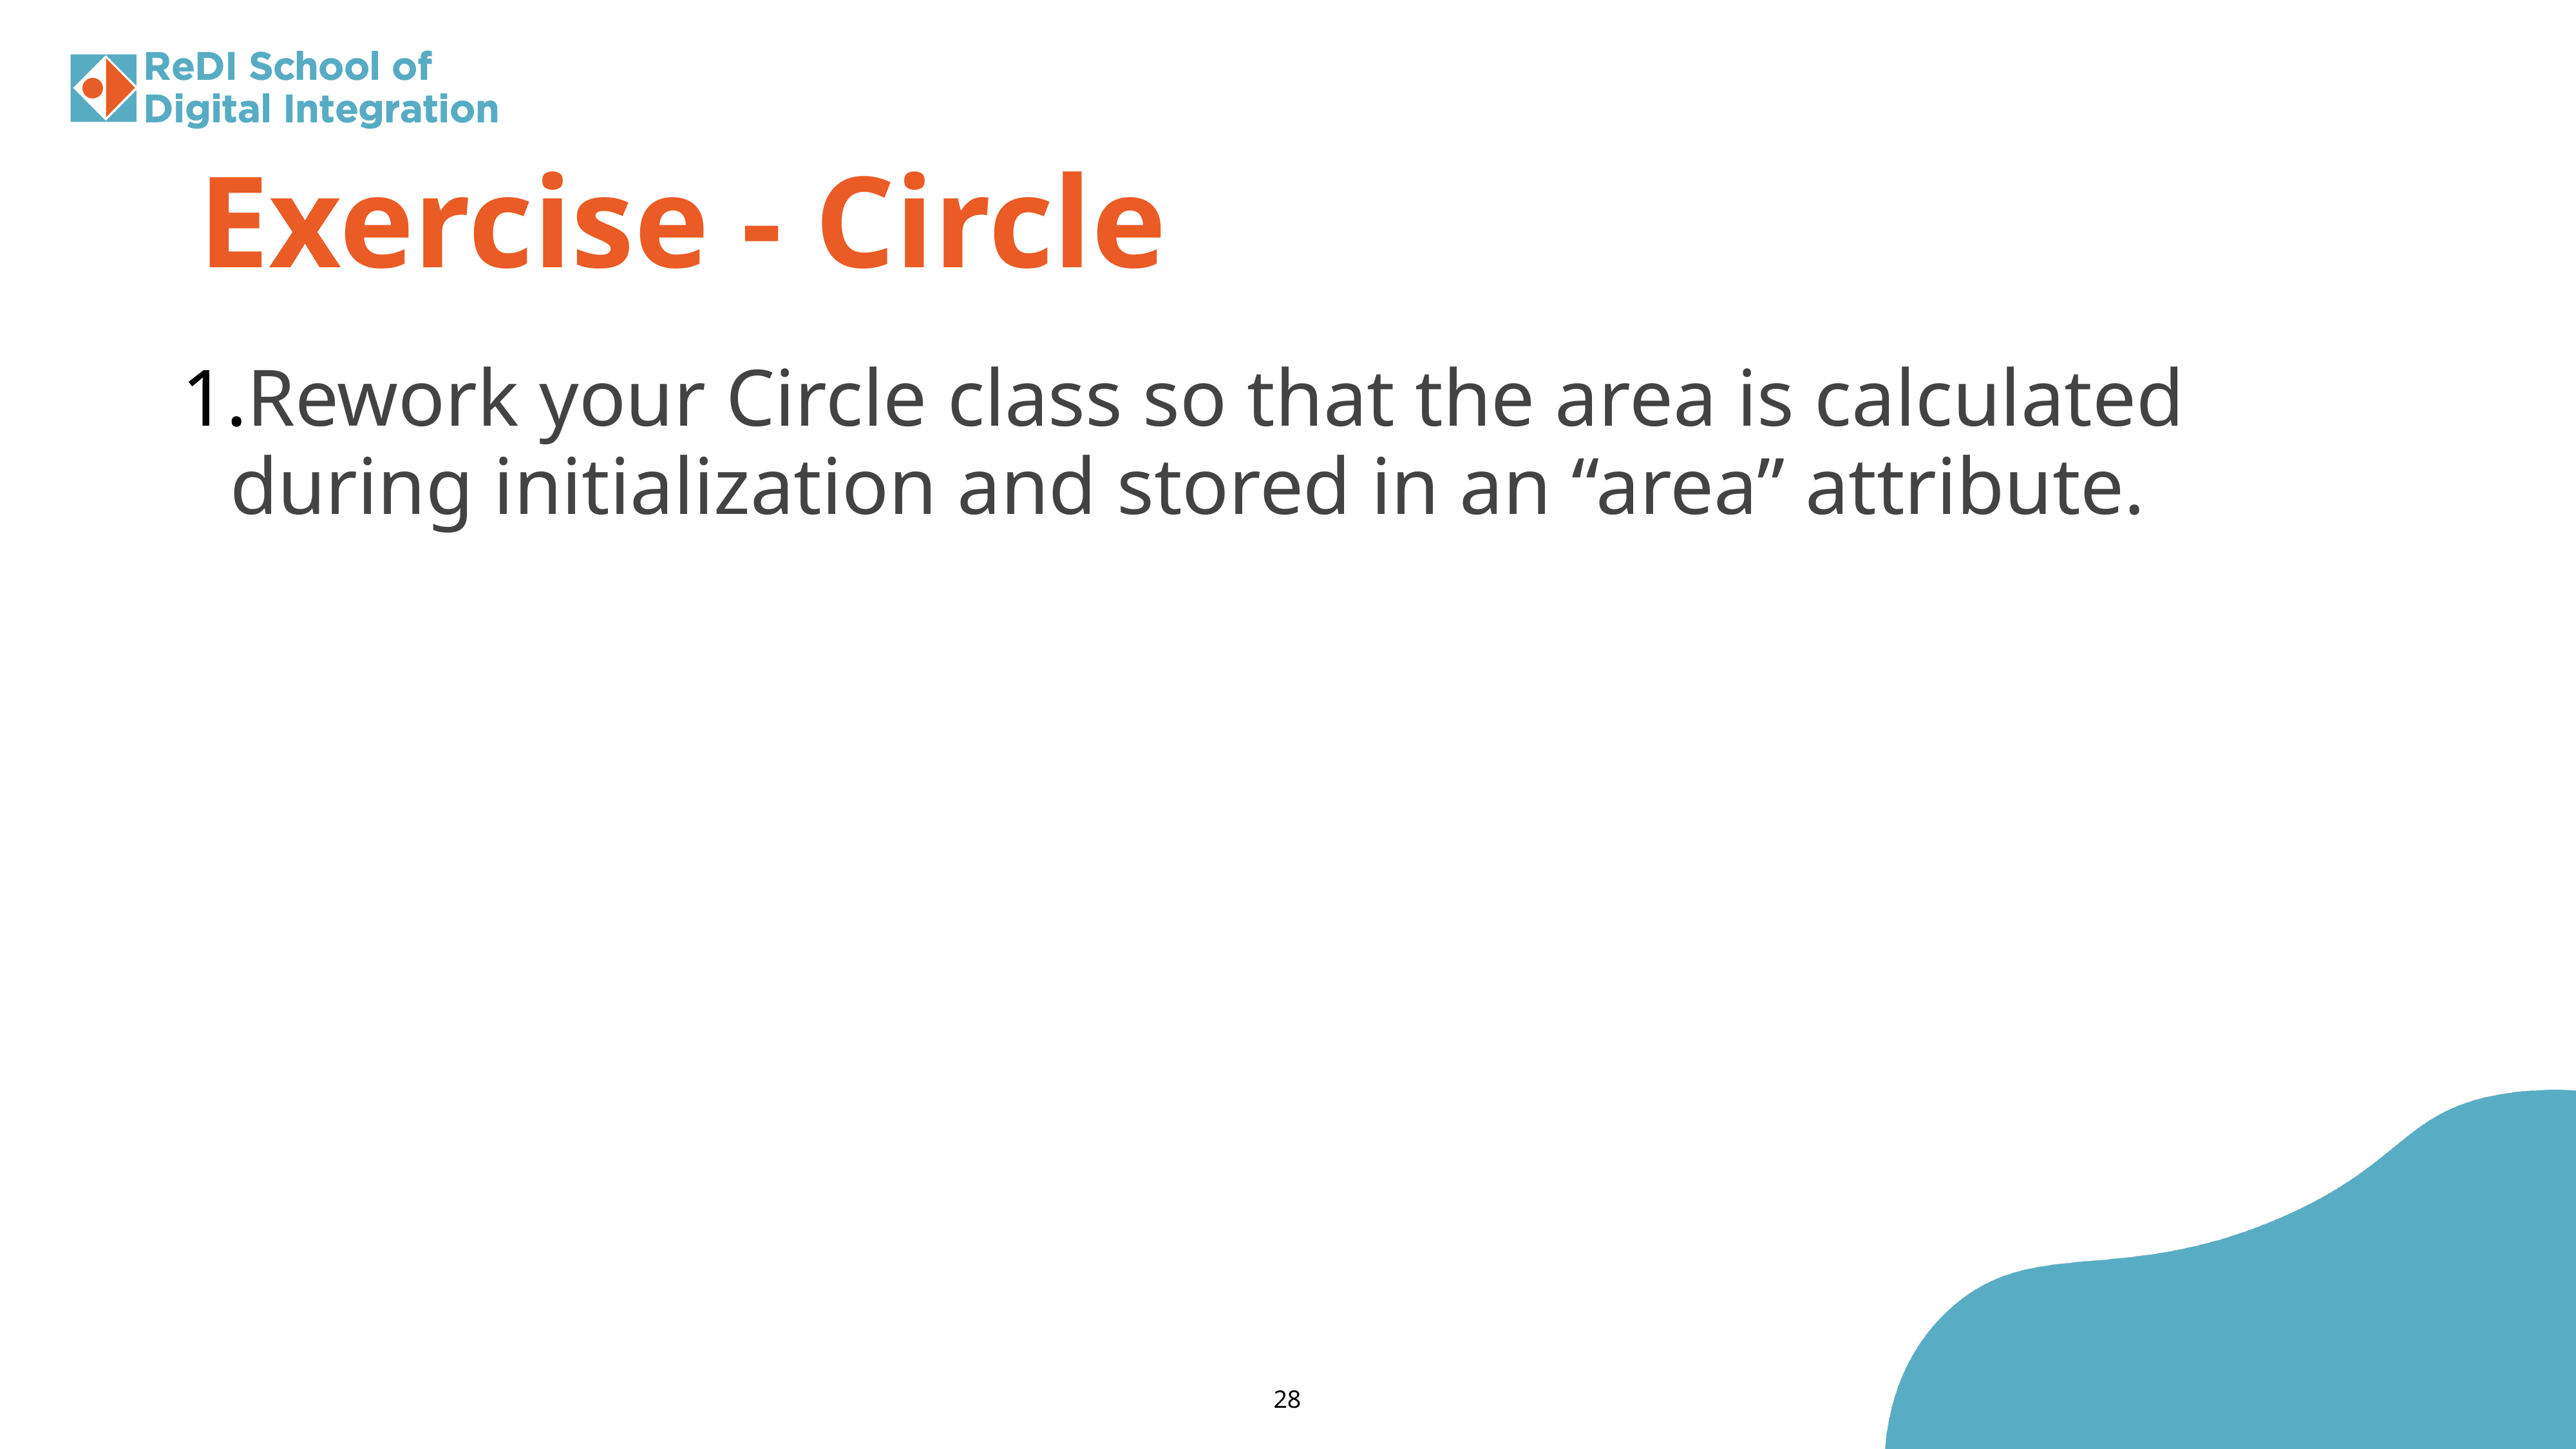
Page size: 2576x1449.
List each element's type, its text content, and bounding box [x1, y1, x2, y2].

slide_number 28 [1267, 571, 1307, 1423]
text_box Exercise - Circle [189, 160, 2287, 301]
list Rework your Circle class so that the area is calculated during initialization and stored in an “area” attribute. [176, 349, 2353, 1283]
picture [1884, 1090, 2576, 1449]
picture [66, 46, 499, 129]
